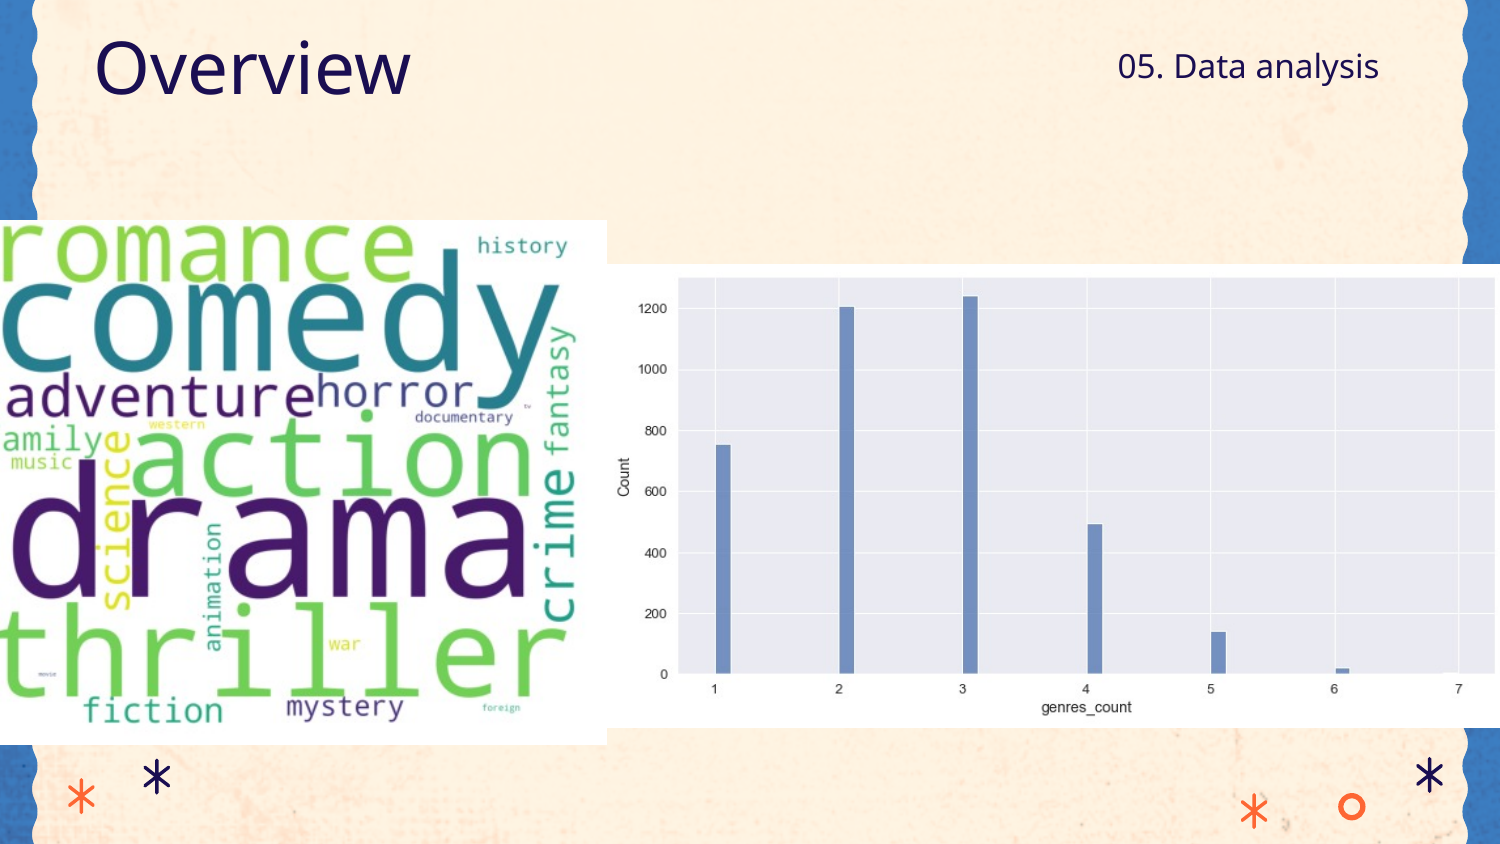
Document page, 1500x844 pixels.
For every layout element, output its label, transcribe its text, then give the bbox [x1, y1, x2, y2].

title Overview [62, 6, 443, 101]
picture [0, 220, 1500, 745]
text_box 05. Data analysis [1037, 30, 1460, 104]
